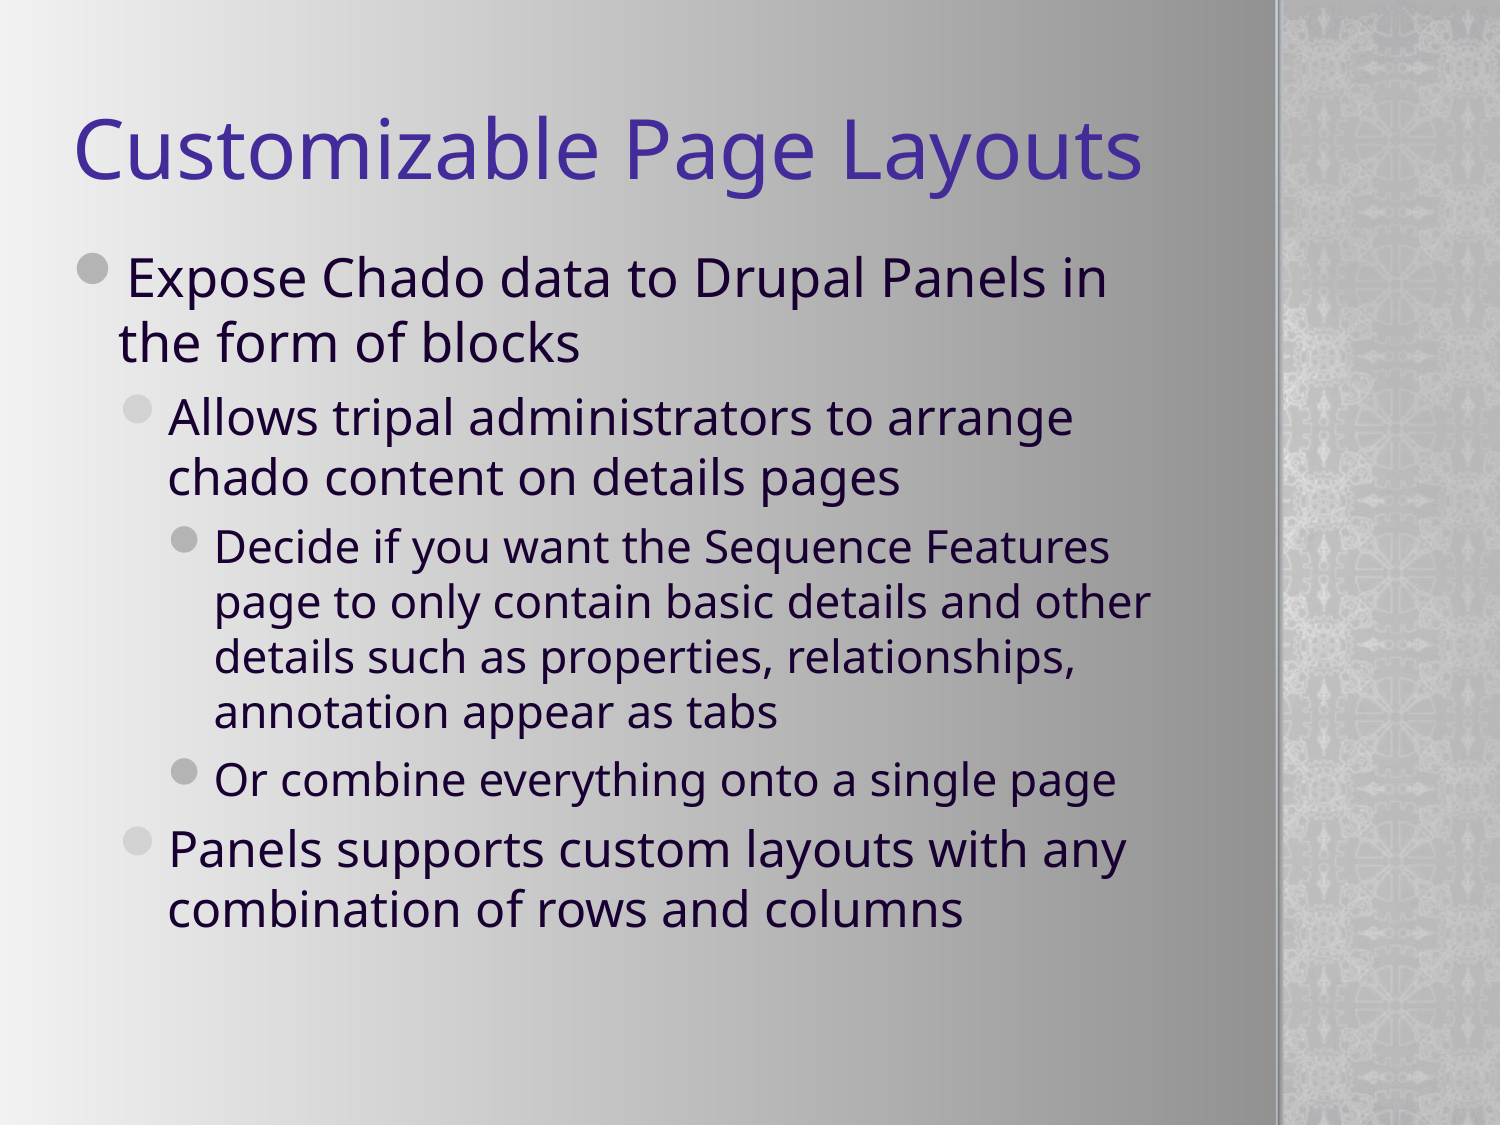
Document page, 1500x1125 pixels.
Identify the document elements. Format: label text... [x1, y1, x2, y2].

list Expose Chado data to Drupal Panels in the form of blocks Allows tripal administrators to arrange chado content on details pages Decide if you want the Sequence Features page to only contain basic details and other details such as properties, relationships, annotation appear as tabs Or combine everything onto a single page Panels supports custom layouts with any combination of rows and columns [57, 235, 1220, 978]
picture [1275, 0, 1500, 1125]
title Customizable Page Layouts [57, 86, 1220, 207]
